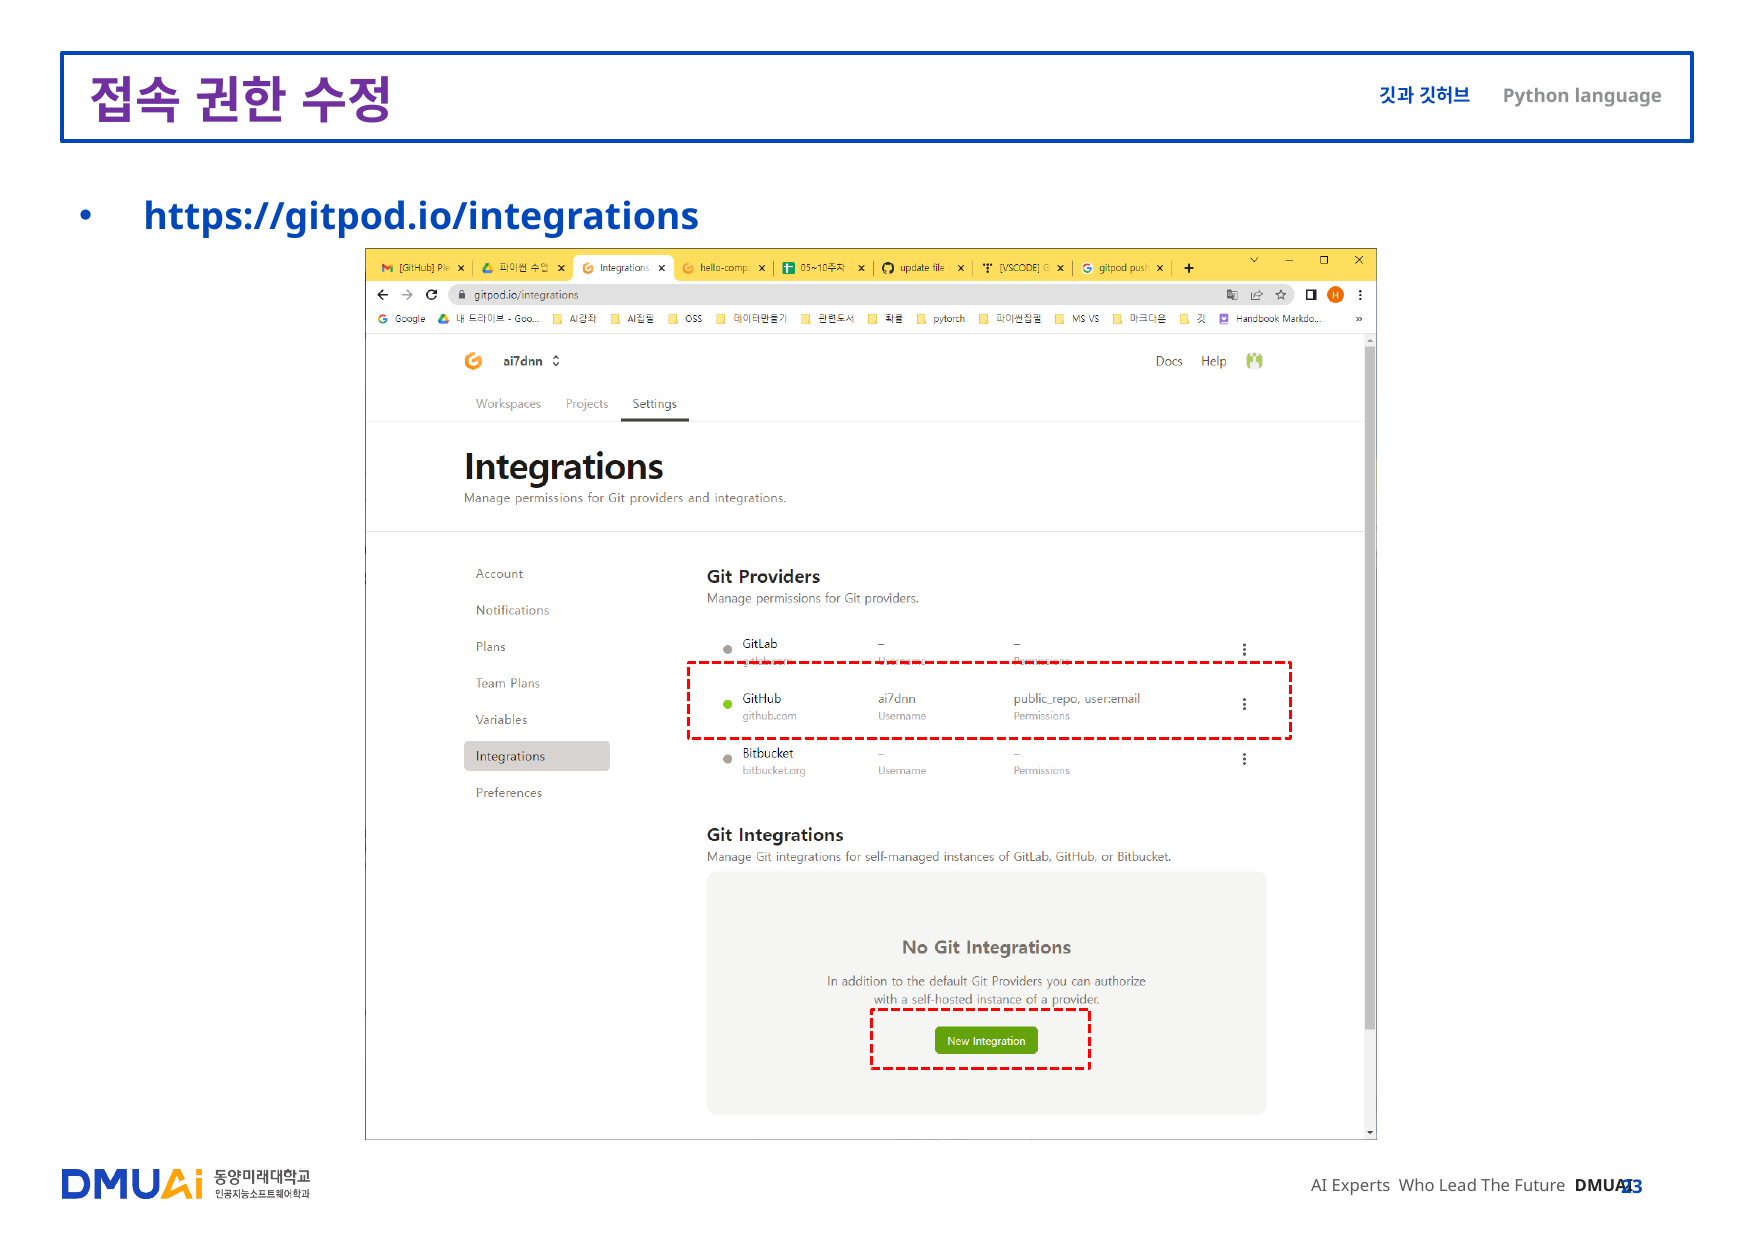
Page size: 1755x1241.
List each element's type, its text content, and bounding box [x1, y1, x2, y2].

picture [62, 1169, 310, 1199]
list https://gitpod.io/integrations [62, 183, 1681, 1140]
title 접속 권한 수정 [72, 69, 1586, 128]
picture [365, 248, 1377, 1141]
